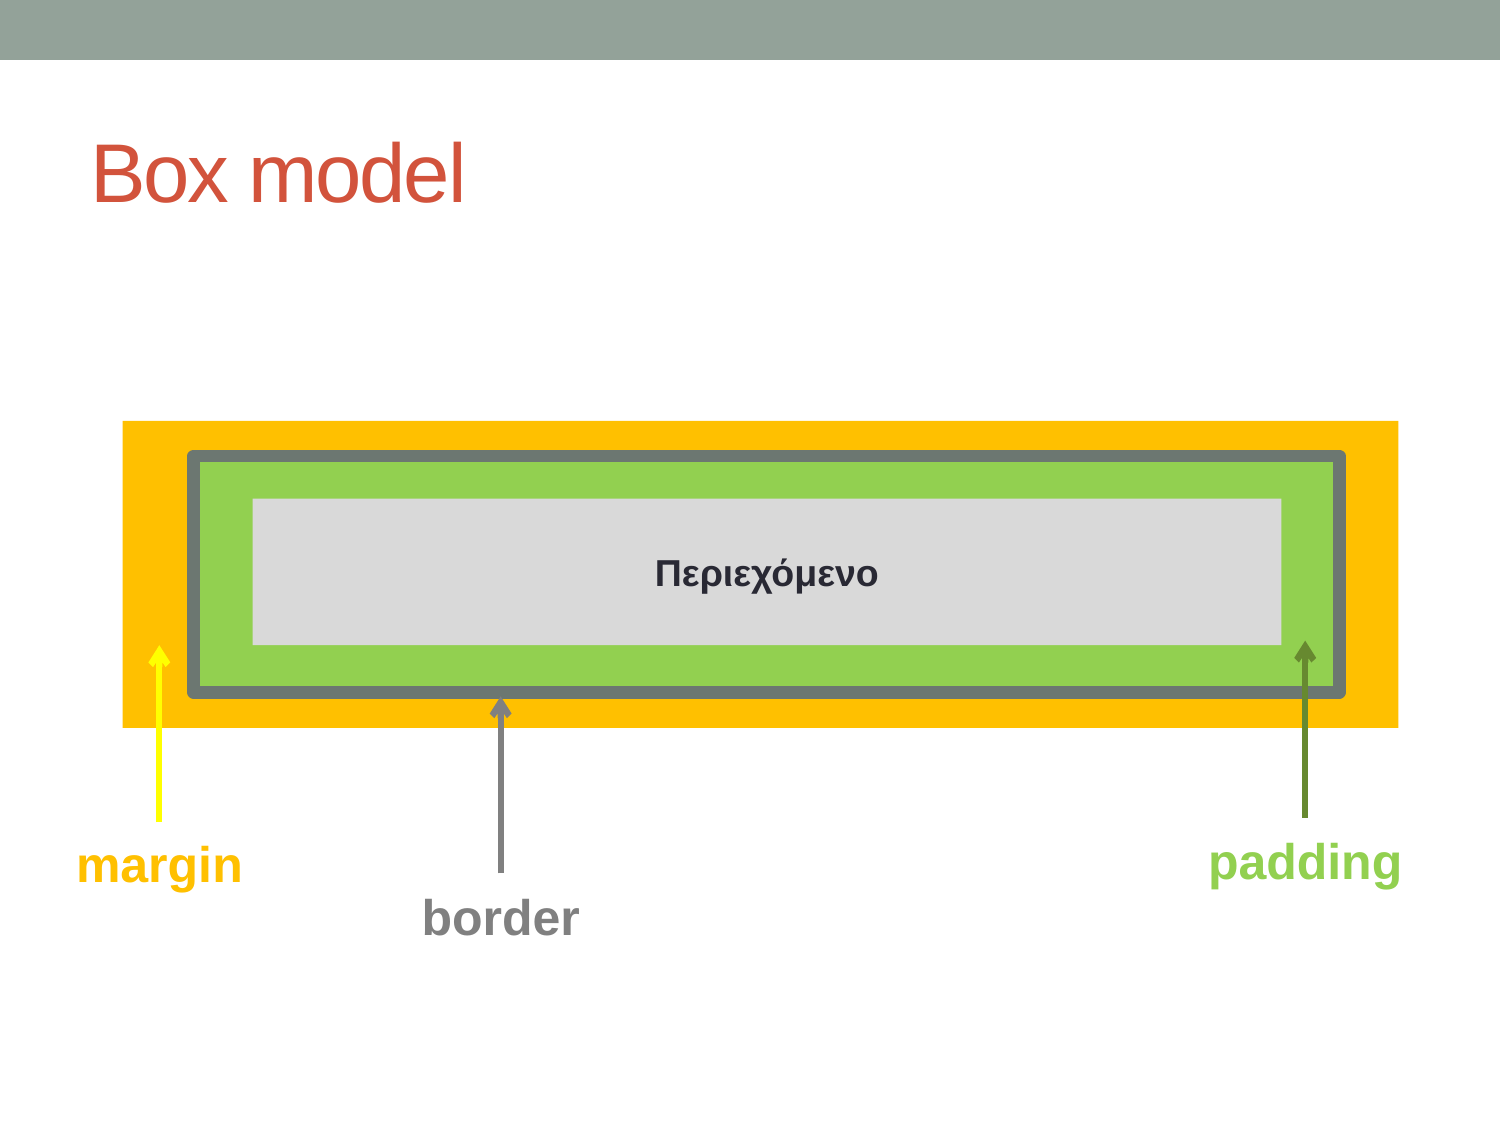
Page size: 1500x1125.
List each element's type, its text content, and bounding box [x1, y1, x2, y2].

text_box Περιεχόμενο [250, 497, 1284, 647]
text_box [121, 419, 1400, 730]
text_box [191, 454, 1341, 694]
text_box border [352, 877, 649, 953]
text_box padding [1156, 821, 1454, 897]
text_box margin [11, 824, 308, 900]
title Box model [75, 87, 1425, 250]
